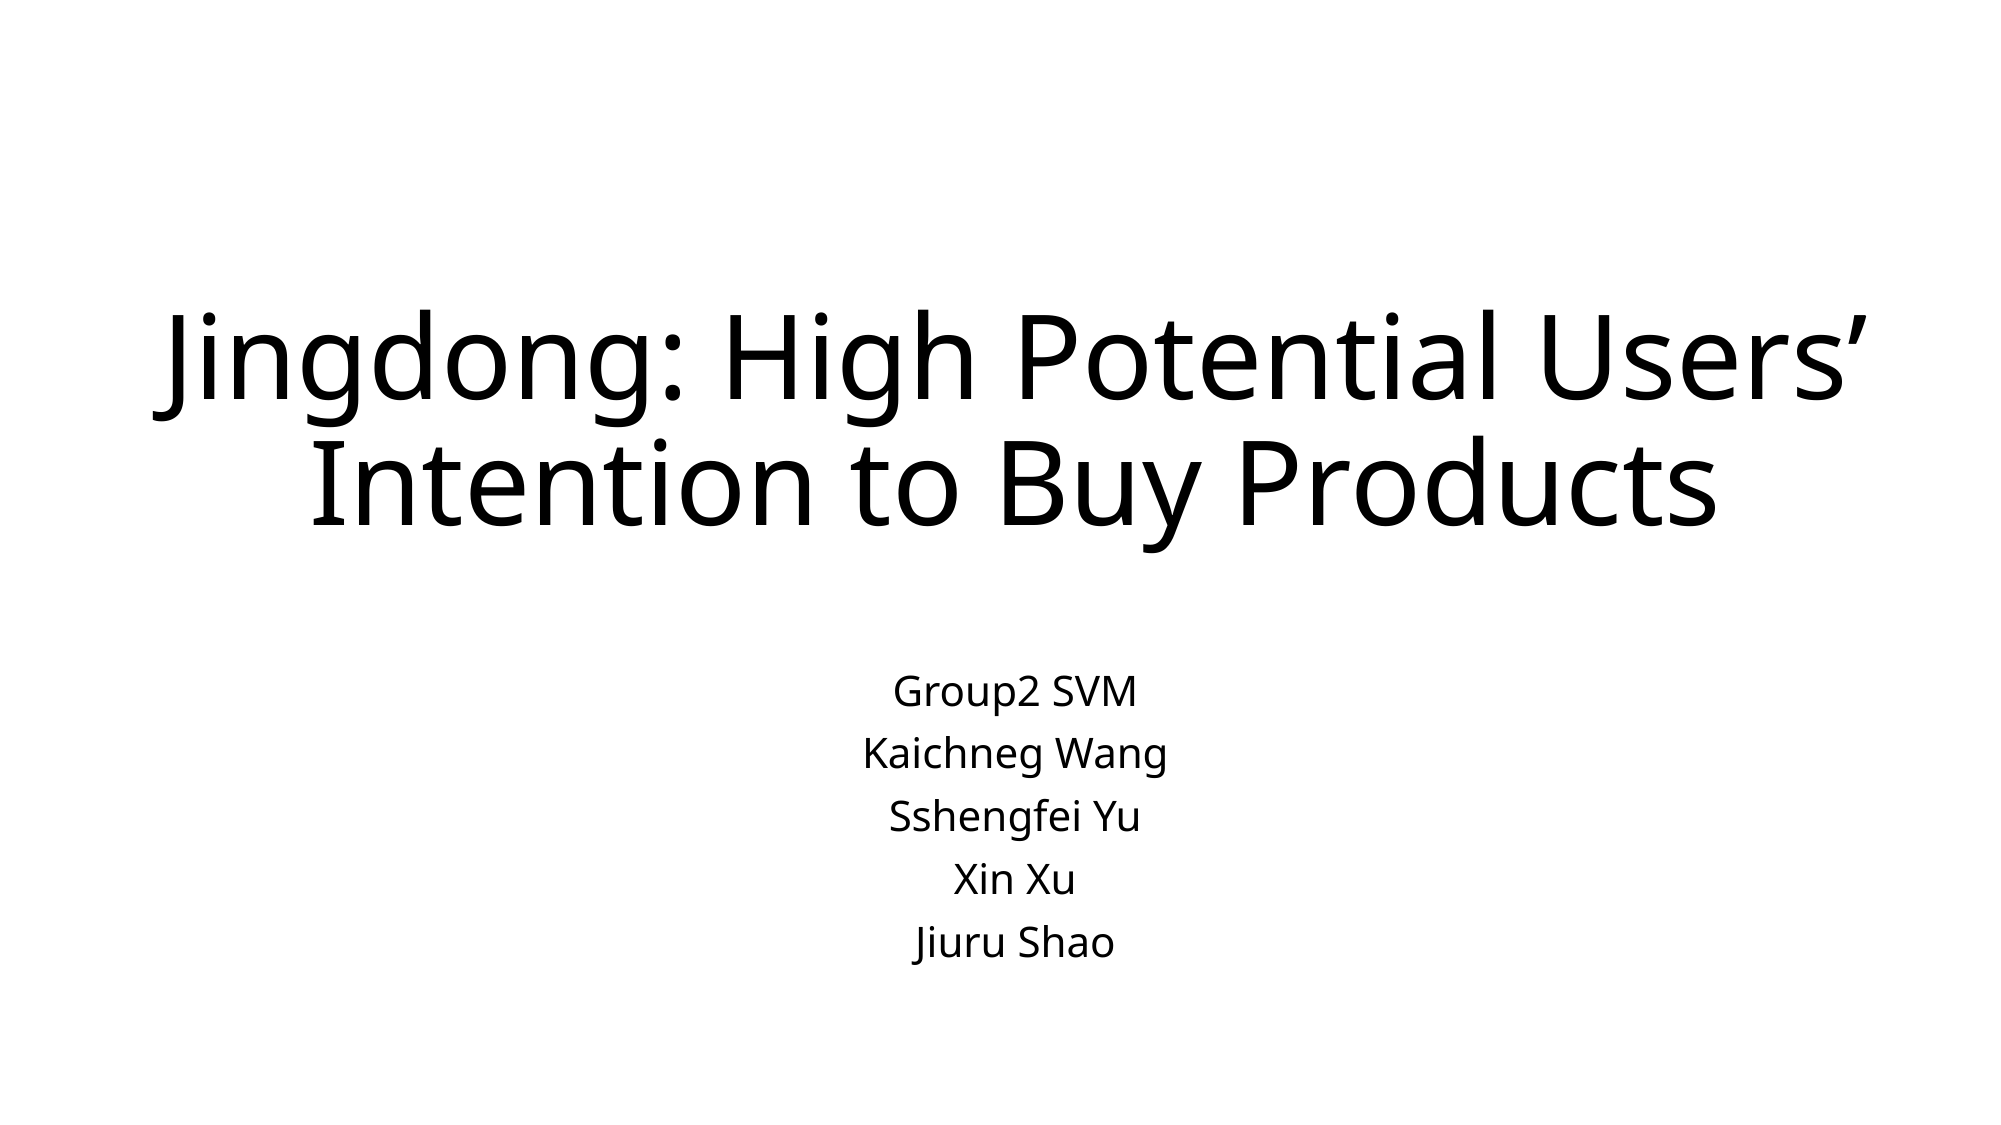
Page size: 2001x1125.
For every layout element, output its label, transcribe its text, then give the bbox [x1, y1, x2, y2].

title Jingdong: High Potential Users’ Intention to Buy Products [129, 167, 1901, 559]
subtitle Group2 SVM Kaichneg Wang Sshengfei Yu Xin Xu Jiuru Shao [251, 662, 1779, 977]
